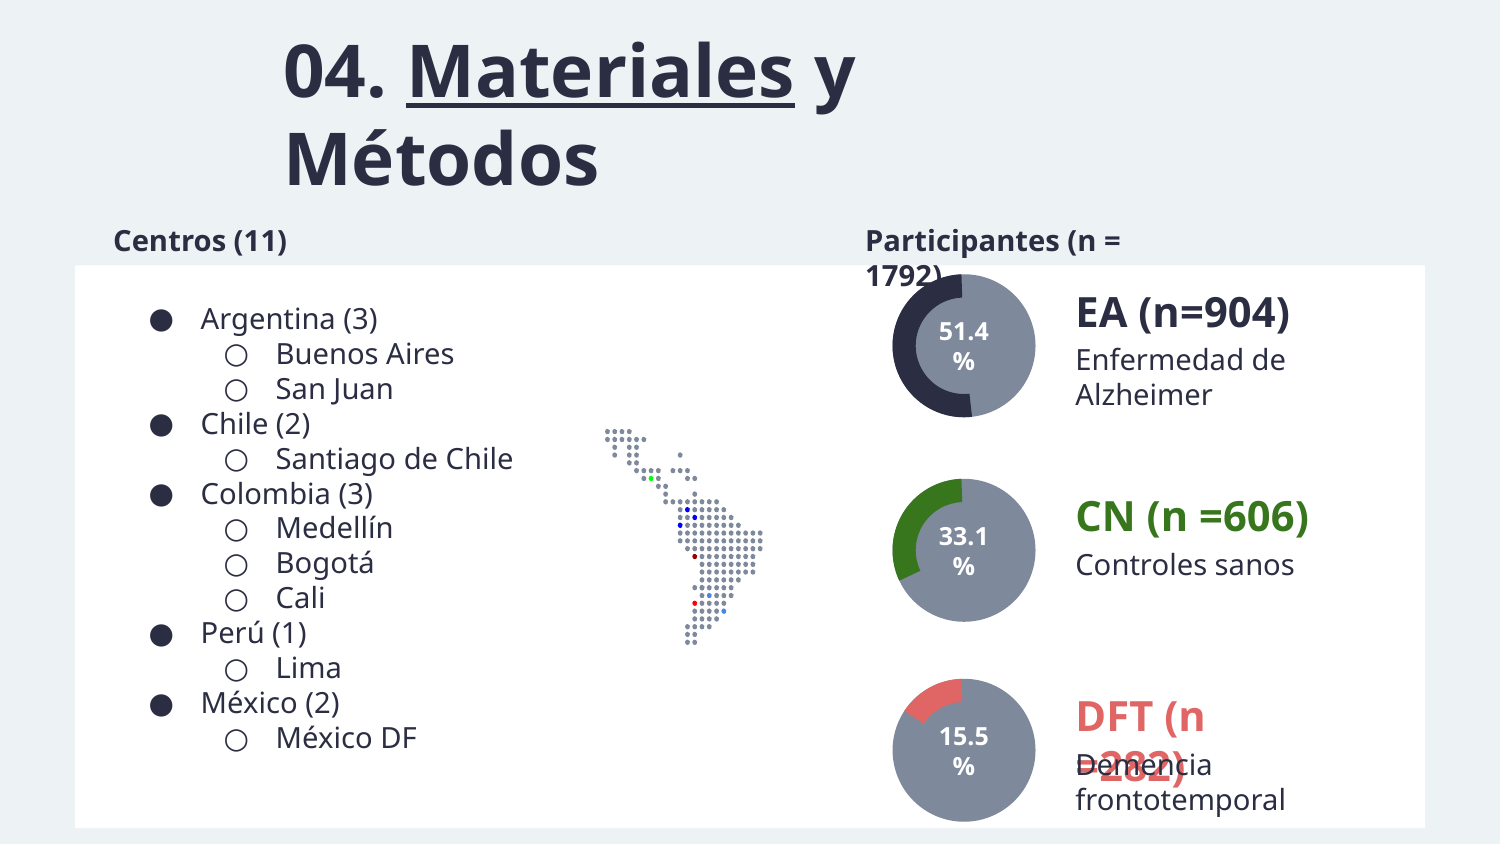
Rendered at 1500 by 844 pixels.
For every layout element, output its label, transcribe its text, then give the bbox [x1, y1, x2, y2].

text_box [699, 561, 705, 568]
text_box [714, 545, 720, 552]
text_box [699, 514, 705, 521]
text_box [677, 522, 683, 529]
text_box [706, 623, 712, 630]
text_box [619, 428, 625, 435]
text_box [677, 506, 683, 513]
subtitle Enfermedad de Alzheimer [1060, 326, 1357, 421]
text_box [735, 553, 741, 560]
text_box [706, 522, 712, 529]
text_box [728, 561, 734, 568]
text_box [699, 623, 705, 630]
text_box [721, 522, 727, 529]
text_box [721, 514, 727, 521]
text_box [684, 506, 690, 513]
text_box [757, 545, 763, 552]
text_box [692, 584, 698, 591]
text_box [692, 506, 698, 513]
text_box [612, 436, 618, 443]
text_box [648, 475, 654, 482]
subtitle CN (n =606) [1060, 475, 1327, 531]
text_box [706, 553, 712, 560]
text_box [721, 561, 727, 568]
text_box [721, 506, 727, 513]
text_box [699, 592, 705, 599]
text_box [626, 436, 632, 443]
text_box [743, 553, 749, 560]
text_box [735, 561, 741, 568]
text_box [706, 584, 712, 591]
text_box [692, 545, 698, 552]
text_box [692, 631, 698, 638]
text_box [663, 483, 669, 490]
text_box [735, 522, 741, 529]
text_box [641, 467, 647, 474]
subtitle Controles sanos [1060, 531, 1357, 626]
text_box [728, 545, 734, 552]
text_box [743, 561, 749, 568]
text_box [904, 678, 963, 724]
text_box [706, 592, 712, 599]
text_box [612, 428, 618, 435]
text_box [619, 436, 625, 443]
text_box [699, 584, 705, 591]
text_box [706, 514, 712, 521]
text_box Centros (11) [98, 207, 343, 267]
text_box [892, 274, 973, 418]
text_box [655, 467, 661, 474]
text_box [699, 553, 705, 560]
text_box [728, 584, 734, 591]
text_box [677, 514, 683, 521]
text_box [714, 522, 720, 529]
subtitle EA (n=904) [1060, 270, 1327, 326]
text_box [728, 553, 734, 560]
text_box [728, 592, 734, 599]
text_box 33.1% [899, 478, 1036, 622]
subtitle Demencia frontotemporal [1060, 731, 1357, 826]
text_box Argentina (3) Buenos Aires San Juan Chile (2) Santiago de Chile Colombia (3) Medellín Bogotá Cali Perú (1) Lima México (2) México DF [110, 285, 542, 810]
text_box [721, 545, 727, 552]
text_box [648, 467, 654, 474]
text_box [692, 553, 698, 560]
text_box 15.5% [892, 678, 1036, 822]
text_box [735, 545, 741, 552]
text_box [721, 553, 727, 560]
text_box [714, 584, 720, 591]
text_box [692, 522, 698, 529]
text_box [721, 592, 727, 599]
text_box [692, 475, 698, 482]
text_box [655, 475, 661, 482]
text_box [750, 545, 756, 552]
text_box [699, 522, 705, 529]
subtitle DFT (n =282) [1060, 675, 1327, 731]
text_box [684, 514, 690, 521]
text_box [692, 623, 698, 630]
text_box [699, 506, 705, 513]
text_box [721, 584, 727, 591]
text_box [670, 467, 676, 474]
text_box Participantes (n = 1792) [850, 207, 1205, 267]
text_box [743, 545, 749, 552]
text_box [655, 483, 661, 490]
text_box [692, 639, 698, 646]
text_box [699, 545, 705, 552]
text_box [728, 514, 734, 521]
text_box [706, 506, 712, 513]
text_box 51.4% [916, 274, 1036, 417]
text_box [728, 522, 734, 529]
text_box [892, 478, 963, 581]
text_box [692, 514, 698, 521]
text_box [750, 553, 756, 560]
text_box [714, 592, 720, 599]
text_box [750, 561, 756, 568]
title 04. Materiales y Métodos [268, 9, 1104, 104]
text_box [677, 467, 683, 474]
text_box [641, 475, 647, 482]
text_box [706, 561, 712, 568]
text_box [641, 436, 647, 443]
text_box [626, 428, 632, 435]
text_box [706, 545, 712, 552]
text_box [714, 553, 720, 560]
